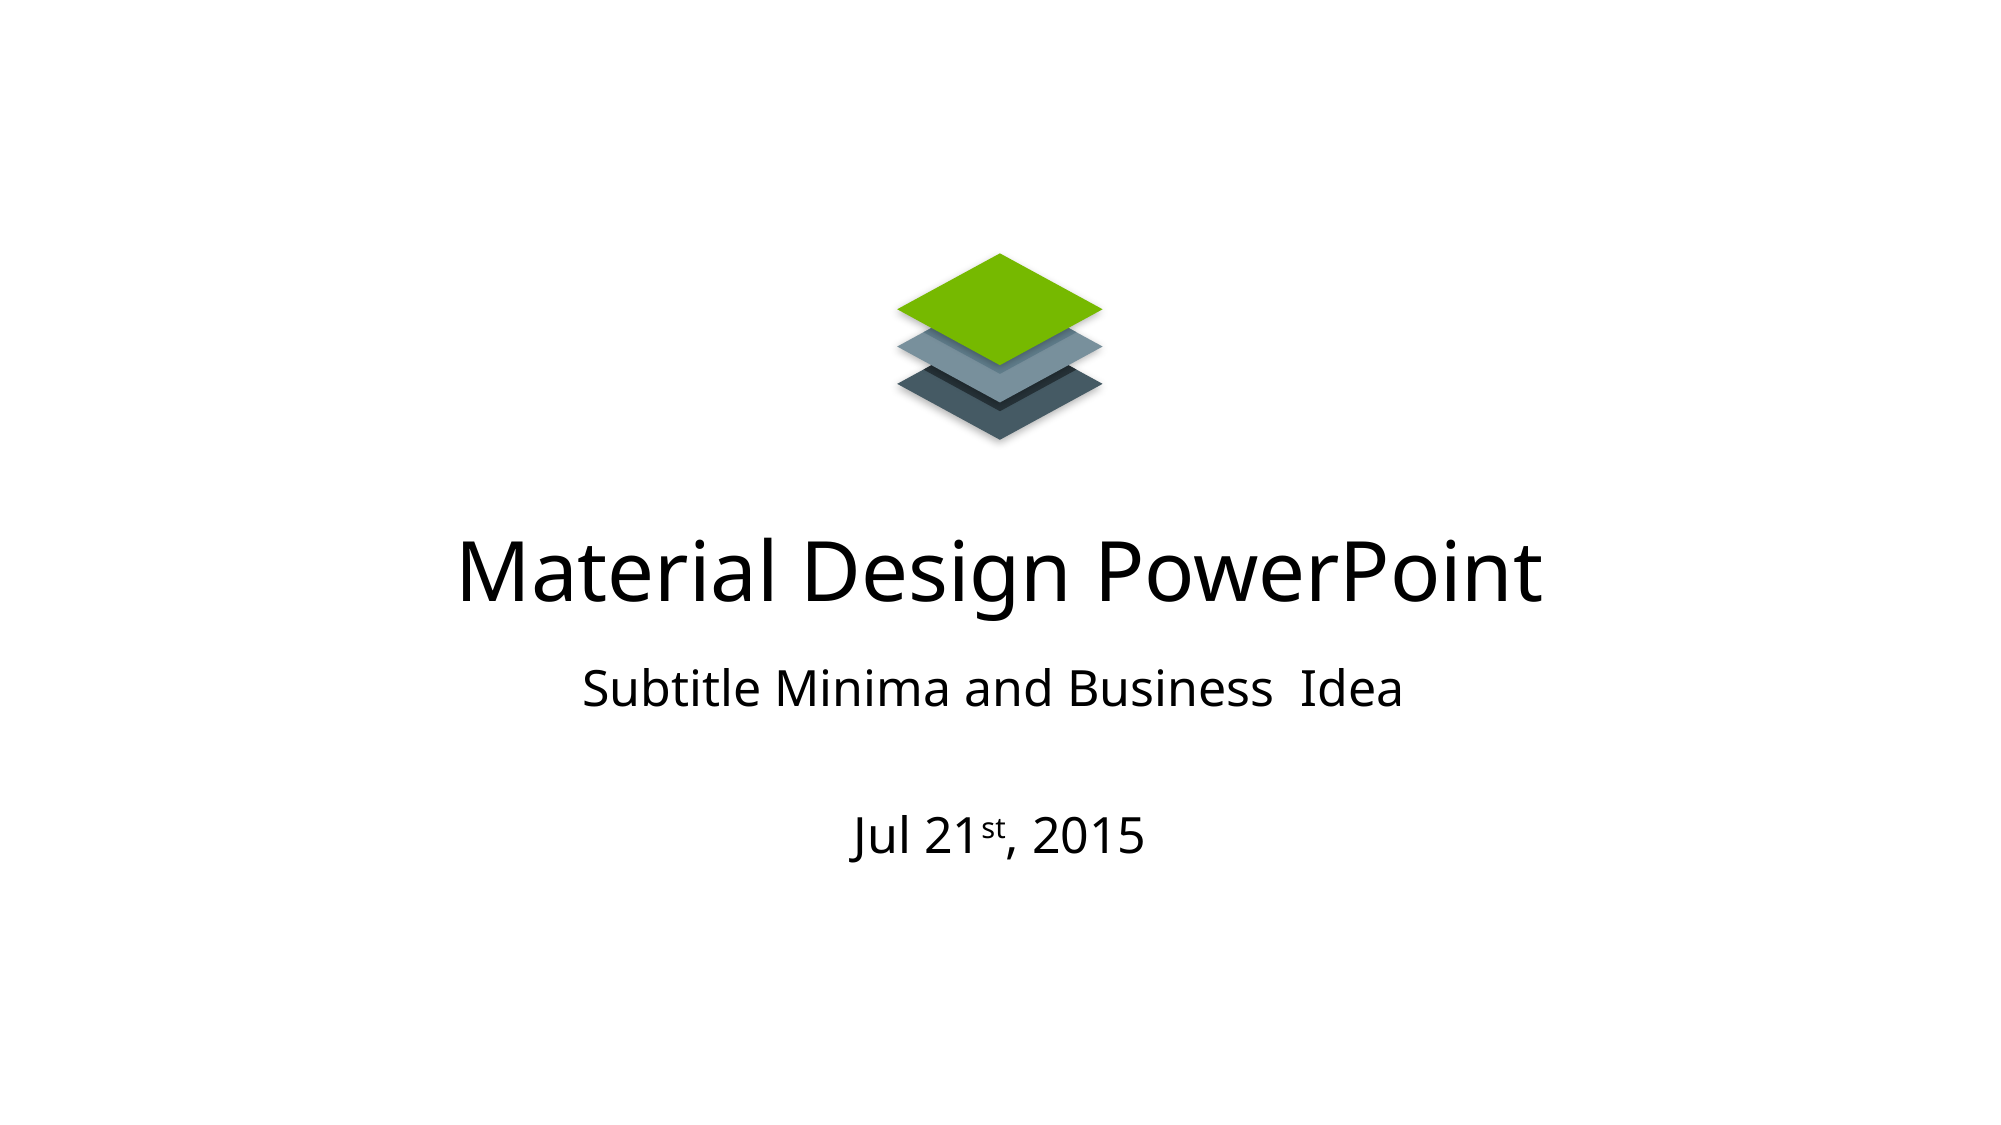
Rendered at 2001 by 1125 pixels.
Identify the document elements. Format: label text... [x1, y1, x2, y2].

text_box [897, 253, 1103, 440]
text_box Subtitle Minima and Business Idea [287, 648, 1713, 724]
text_box Material Design PowerPoint [236, 510, 1764, 626]
text_box Jul 21st, 2015 [728, 795, 1272, 871]
